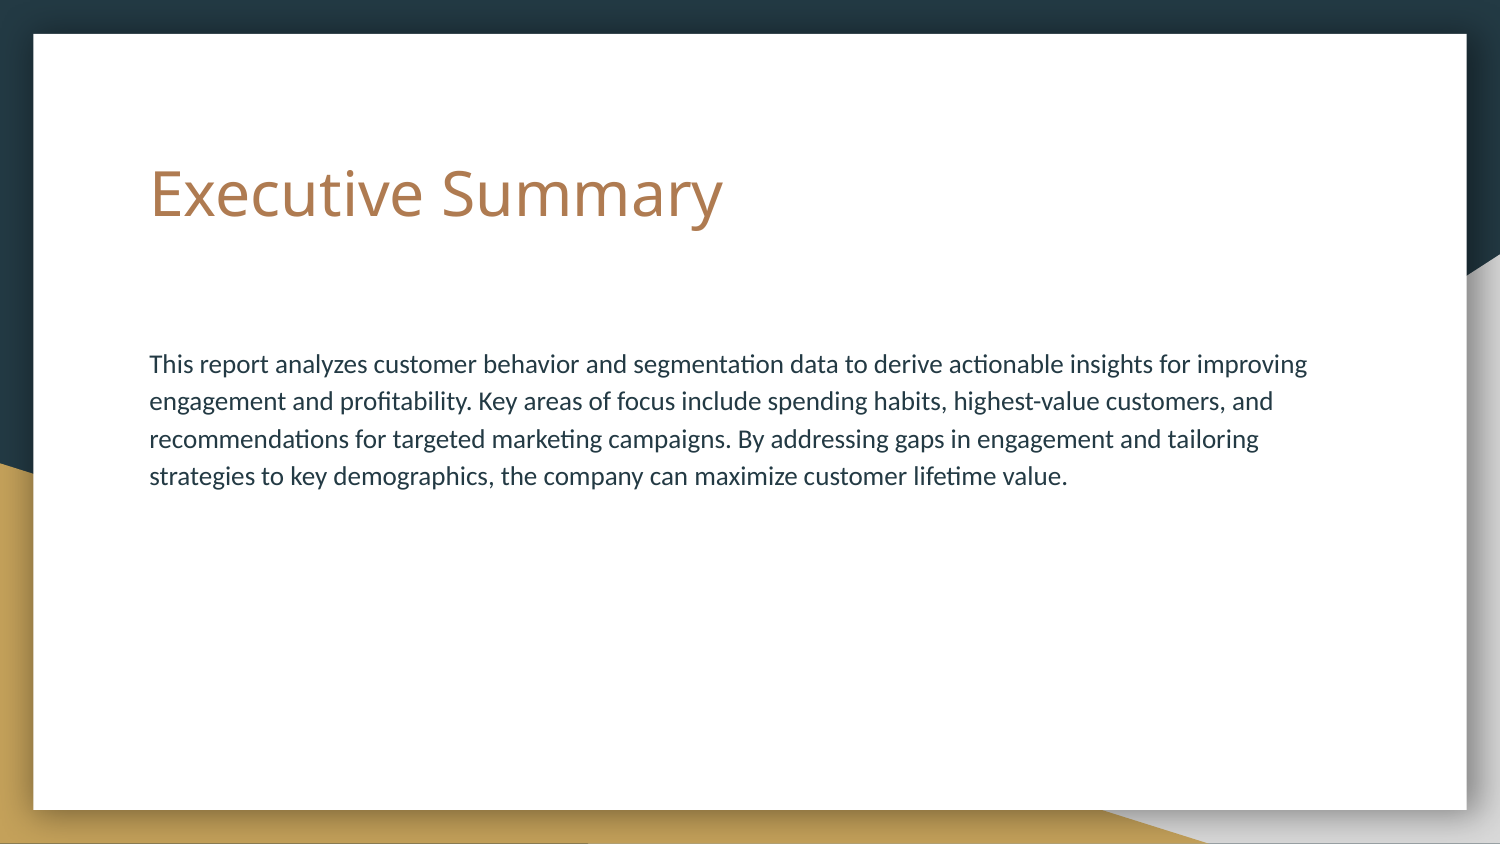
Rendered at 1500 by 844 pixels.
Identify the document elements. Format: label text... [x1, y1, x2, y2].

list This report analyzes customer behavior and segmentation data to derive actionable insights for improving engagement and profitability. Key areas of focus include spending habits, highest-value customers, and recommendations for targeted marketing campaigns. By addressing gaps in engagement and tailoring strategies to key demographics, the company can maximize customer lifetime value. [134, 326, 1366, 729]
title Executive Summary [134, 138, 1366, 296]
